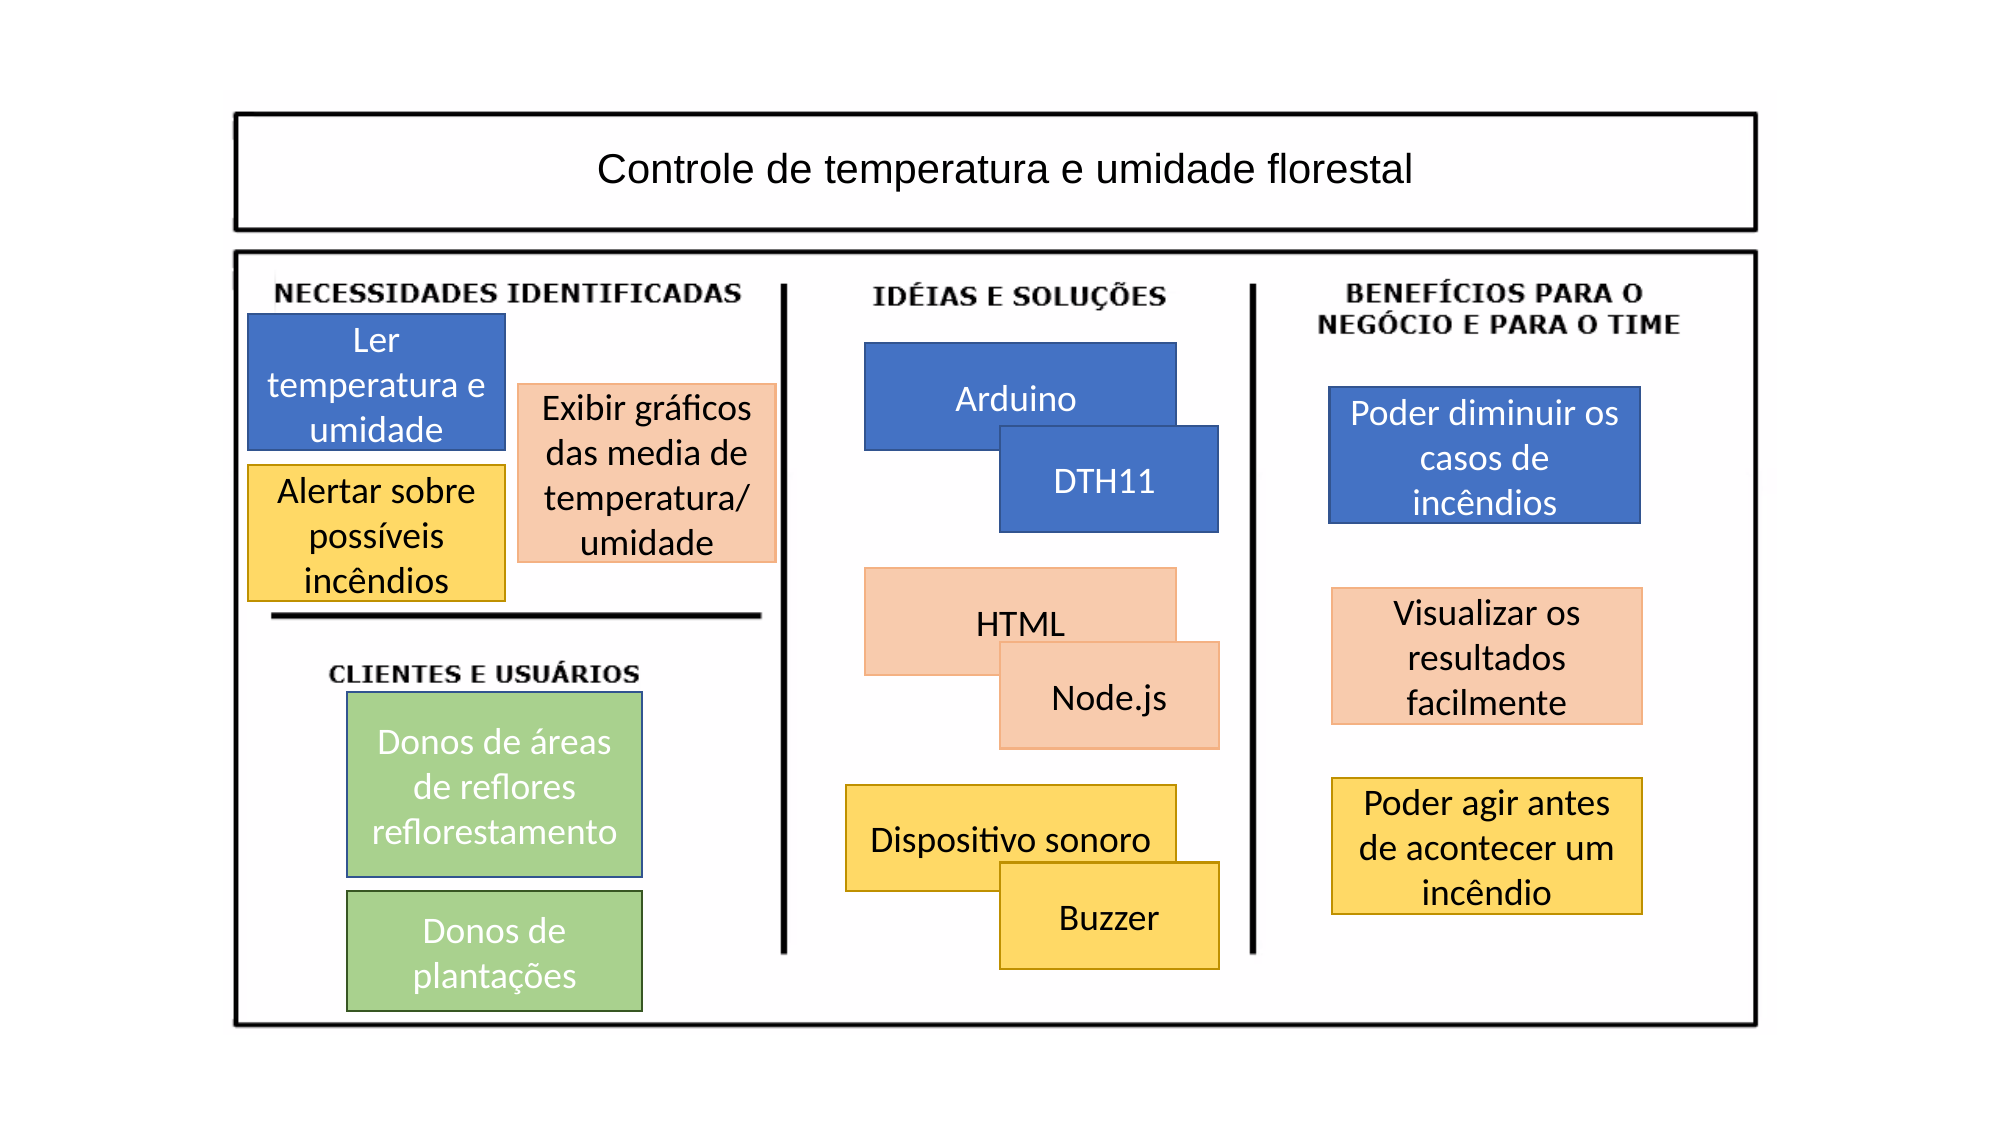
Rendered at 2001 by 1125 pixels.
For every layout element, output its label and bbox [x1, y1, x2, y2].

picture [223, 90, 1777, 1035]
